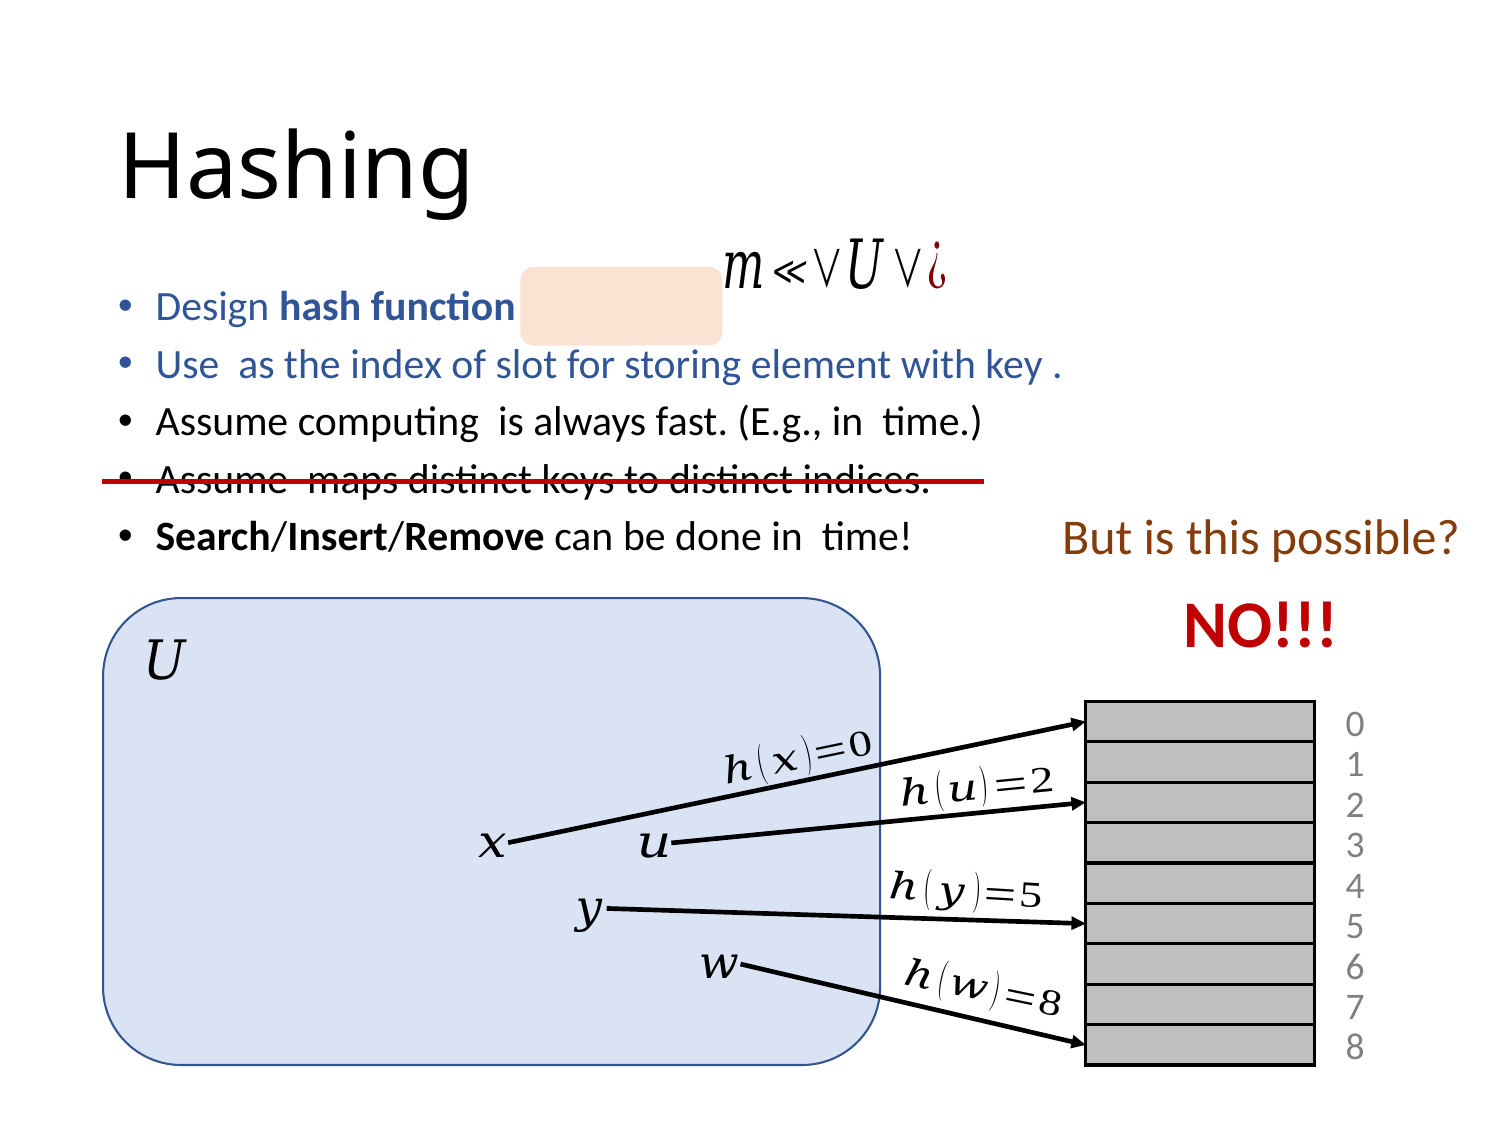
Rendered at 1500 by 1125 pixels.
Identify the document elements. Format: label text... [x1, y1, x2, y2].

text_box NO!!! [1169, 573, 1354, 668]
title Hashing [103, 59, 1397, 278]
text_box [103, 598, 881, 1065]
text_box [508, 721, 1086, 1045]
text_box [519, 265, 724, 347]
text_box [1085, 701, 1396, 1065]
text_box But is this possible? [1047, 497, 1476, 573]
